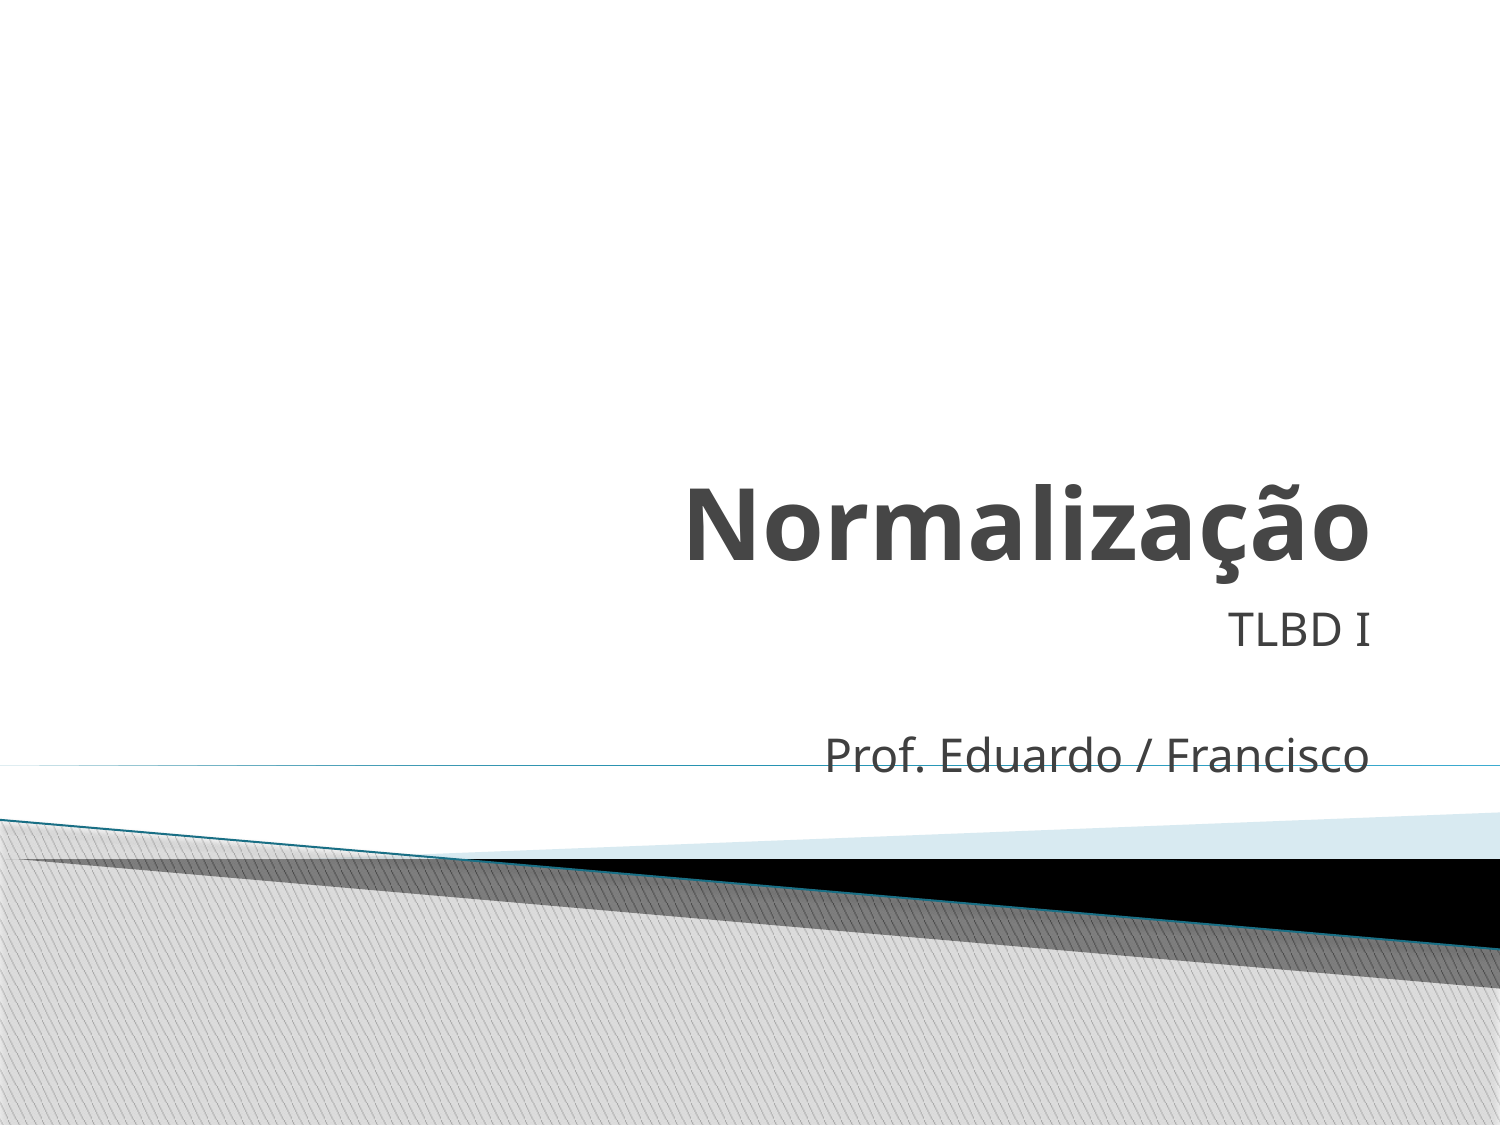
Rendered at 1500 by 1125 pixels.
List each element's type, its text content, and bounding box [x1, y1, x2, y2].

title Normalização [112, 287, 1388, 588]
picture [5, 859, 1500, 989]
subtitle TLBD I Prof. Eduardo / Francisco [112, 592, 1388, 790]
